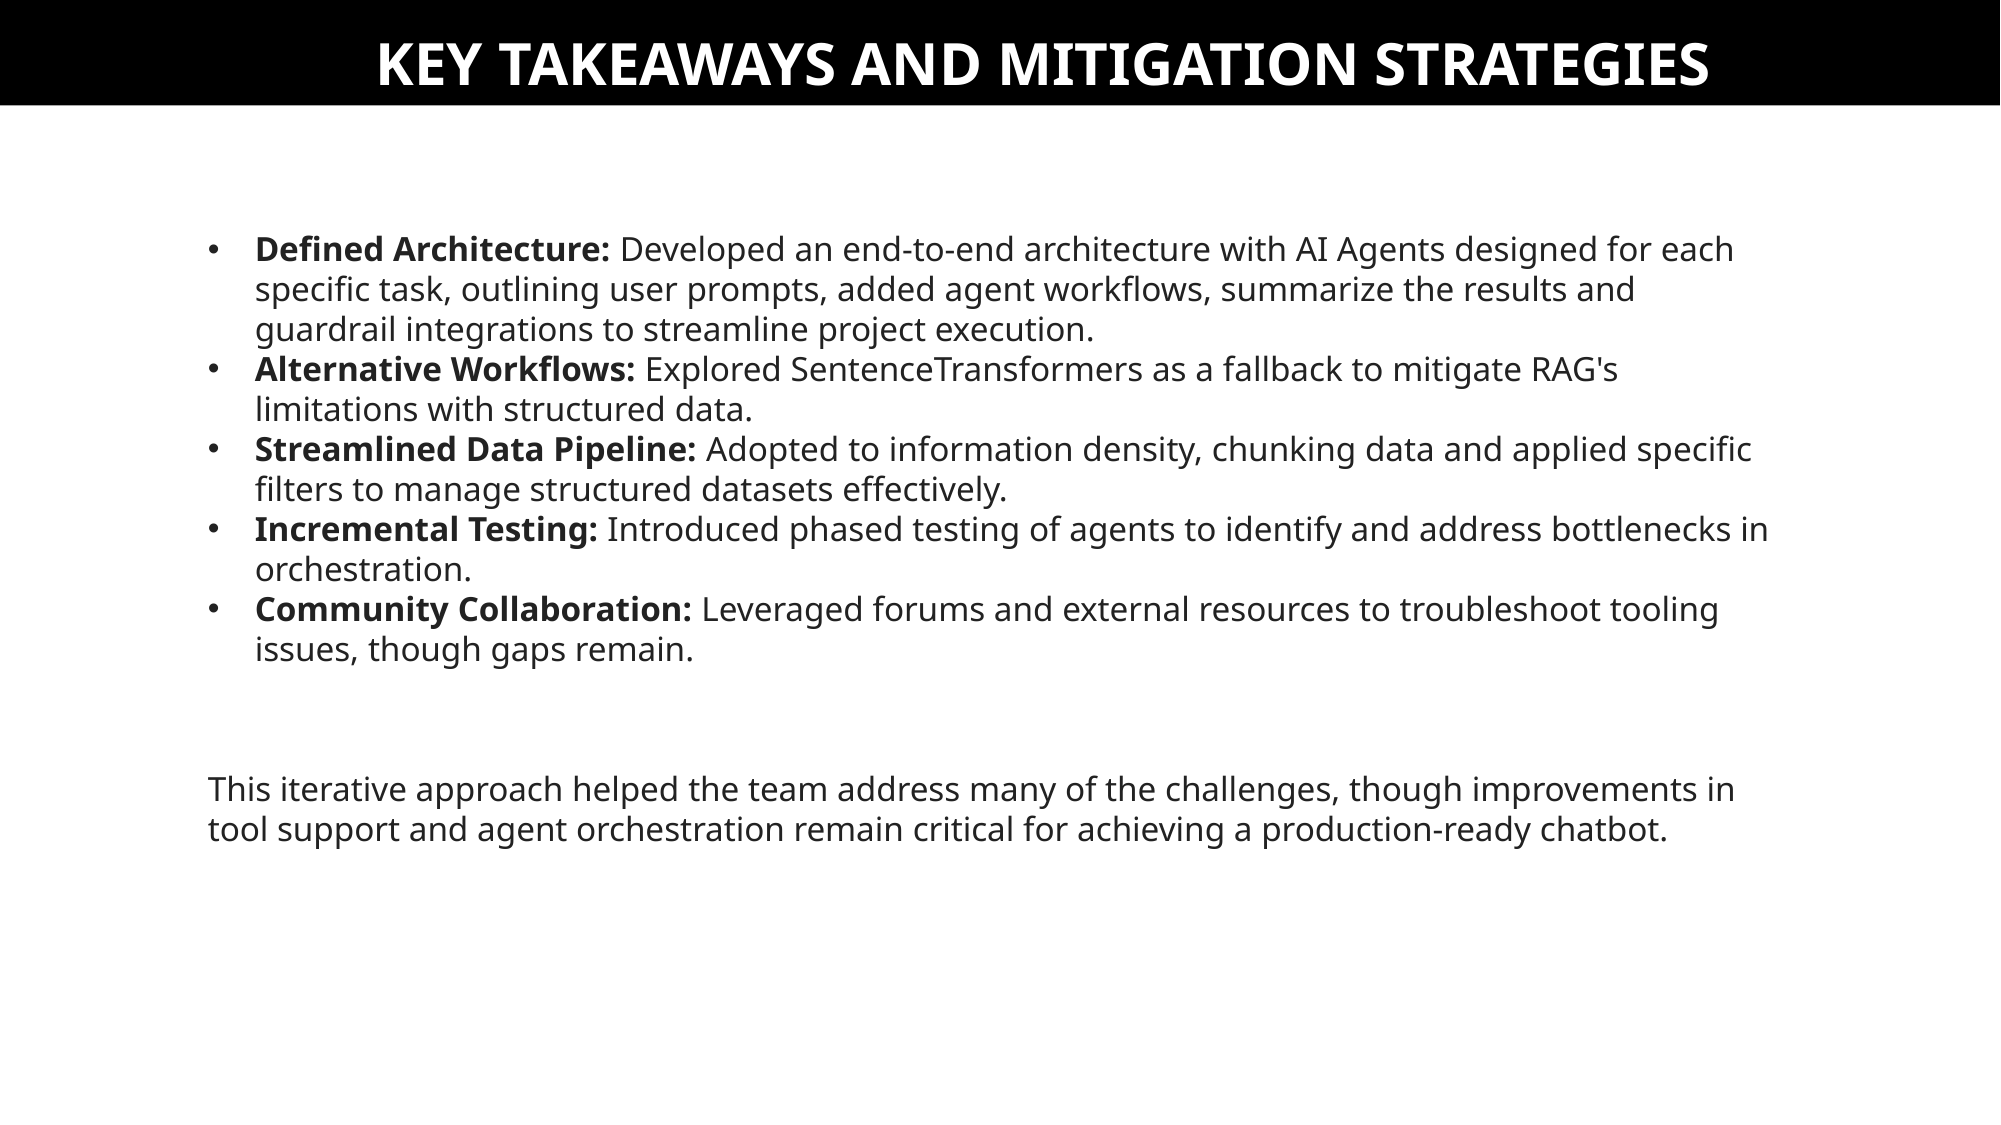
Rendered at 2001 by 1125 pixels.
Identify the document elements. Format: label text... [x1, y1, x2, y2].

text_box Defined Architecture: Developed an end-to-end architecture with AI Agents designed for each specific task, outlining user prompts, added agent workflows, summarize the results and guardrail integrations to streamline project execution. Alternative Workflows: Explored SentenceTransformers as a fallback to mitigate RAG's limitations with structured data. Streamlined Data Pipeline: Adopted to information density, chunking data and applied specific filters to manage structured datasets effectively. Incremental Testing: Introduced phased testing of agents to identify and address bottlenecks in orchestration. Community Collaboration: Leveraged forums and external resources to troubleshoot tooling issues, though gaps remain. This iterative approach helped the team address many of the challenges, though improvements in tool support and agent orchestration remain critical for achieving a production-ready chatbot. [117, 181, 1802, 935]
text_box KEY TAKEAWAYS AND MITIGATION STRATEGIES [0, 0, 2000, 106]
